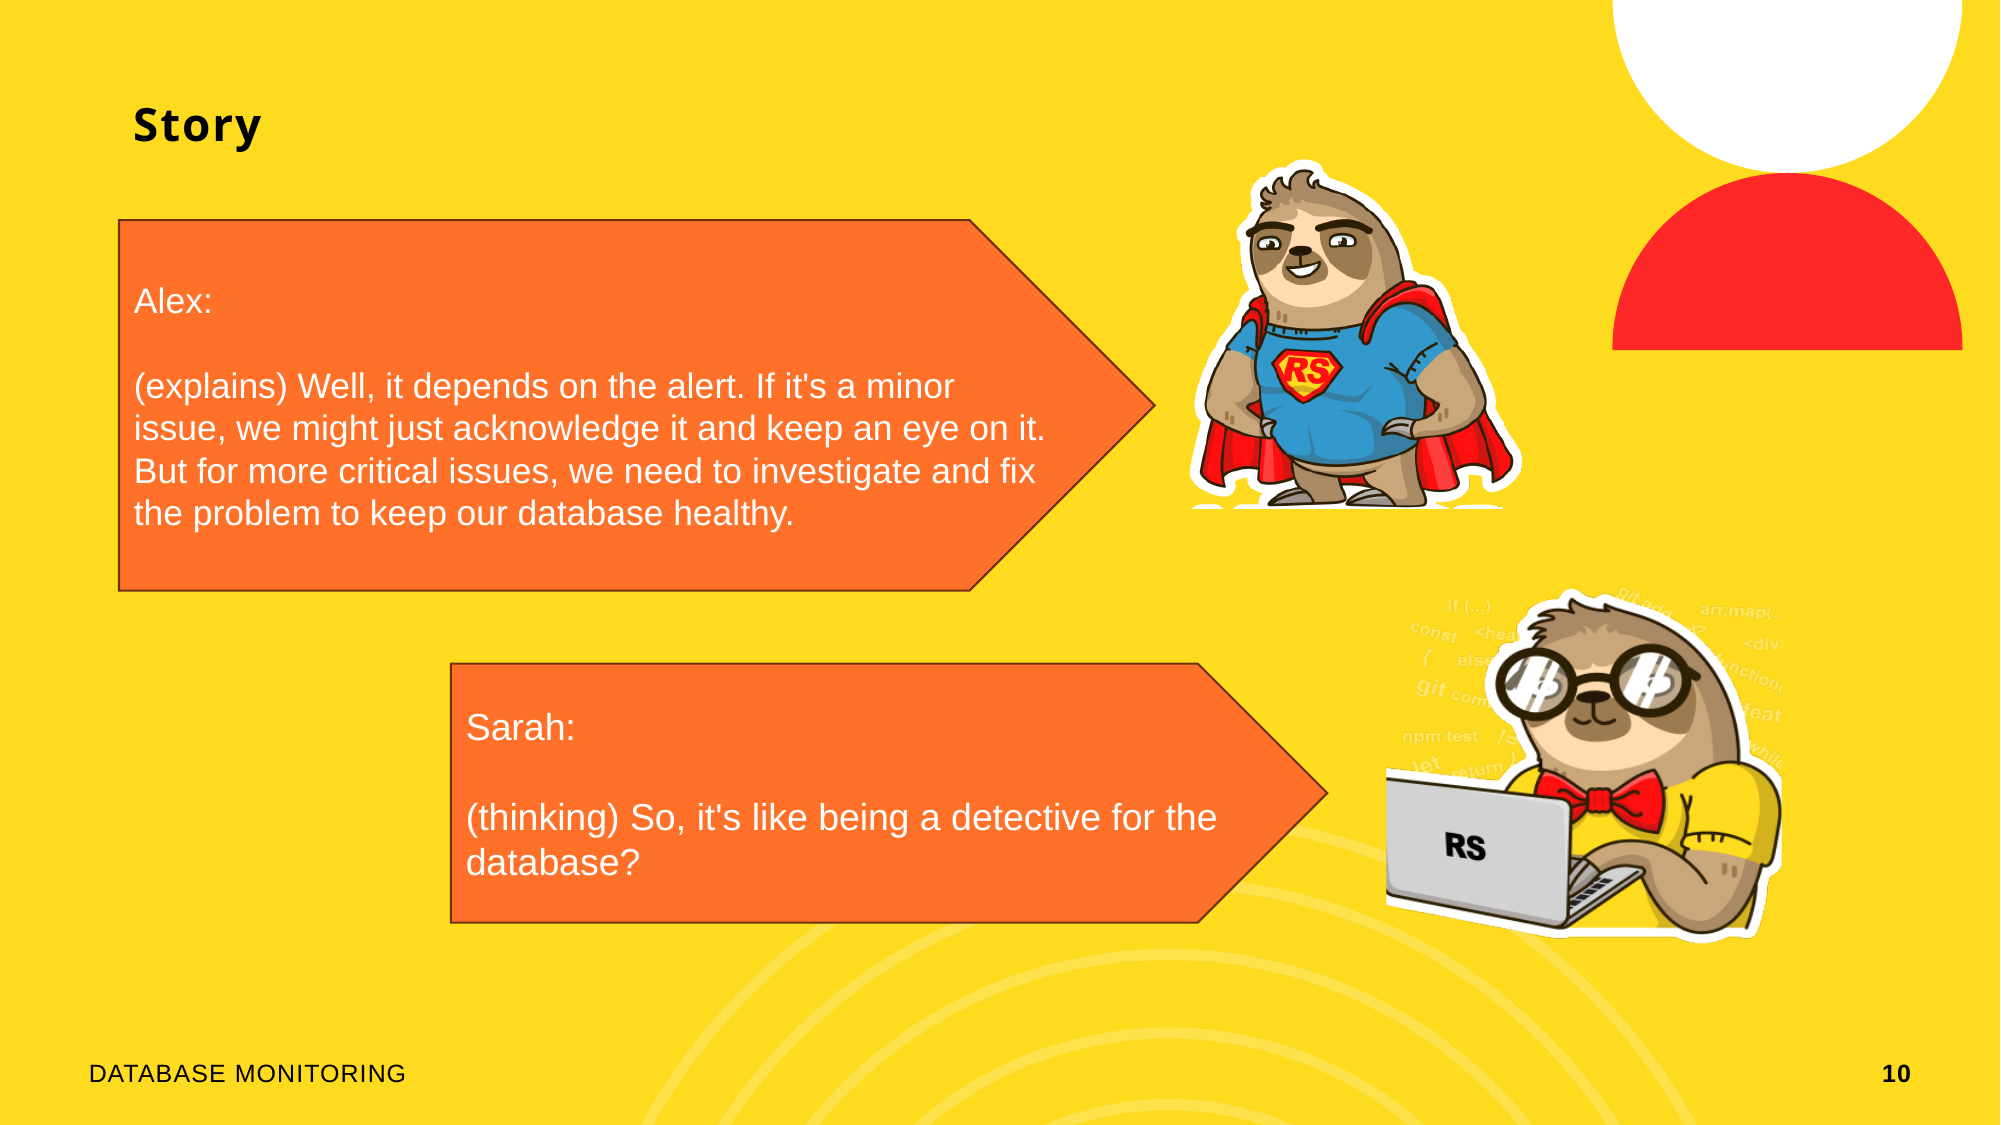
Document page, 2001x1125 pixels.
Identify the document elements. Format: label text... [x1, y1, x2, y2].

title Story [133, 102, 1000, 248]
footer DATABASE MONITORING [88, 1042, 813, 1103]
text_box Alex: (explains) Well, it depends on the alert. If it's a minor issue, we might just acknowledge it and keep an eye on it. But for more critical issues, we need to investigate and fix the problem to keep our database healthy. [117, 219, 1157, 592]
text_box Sarah: (thinking) So, it's like being a detective for the database? [449, 662, 1329, 924]
slide_number 10 [1461, 1042, 1912, 1103]
picture [1189, 159, 1524, 509]
picture [567, 588, 1782, 1125]
